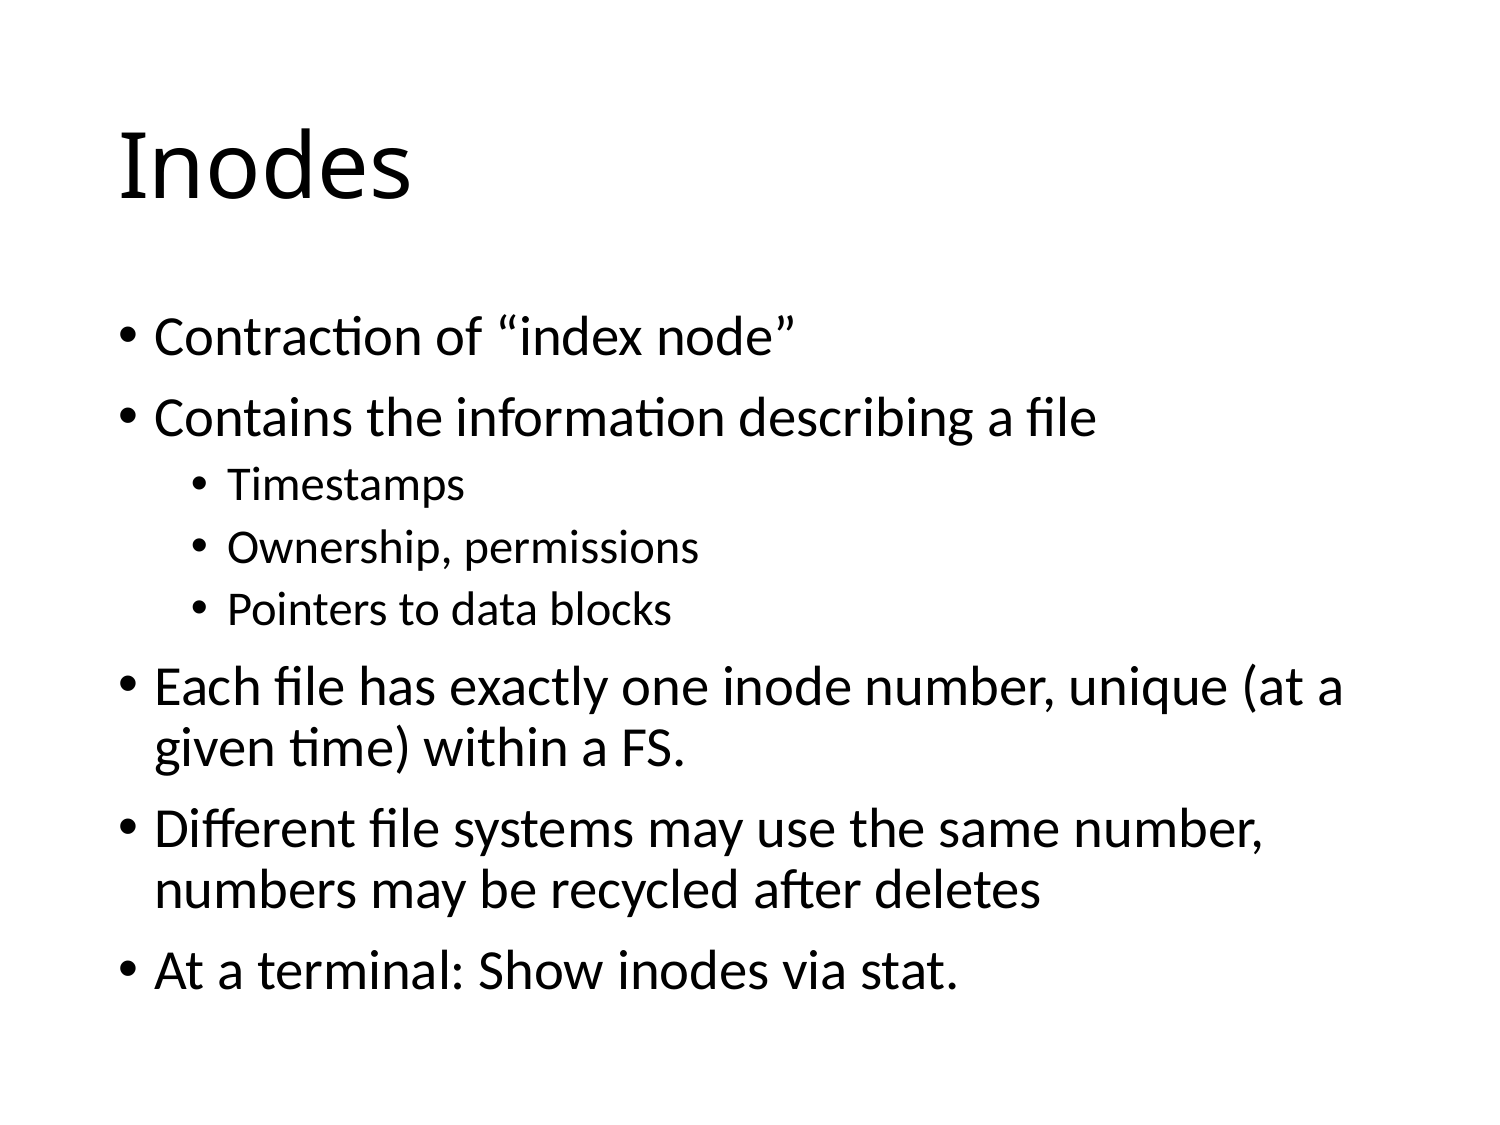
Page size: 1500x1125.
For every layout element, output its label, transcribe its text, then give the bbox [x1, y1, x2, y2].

list Contraction of “index node” Contains the information describing a file Timestamps Ownership, permissions Pointers to data blocks Each file has exactly one inode number, unique (at a given time) within a FS. Different file systems may use the same number, numbers may be recycled after deletes At a terminal: Show inodes via stat. [103, 299, 1397, 1014]
title Inodes [103, 59, 1397, 278]
